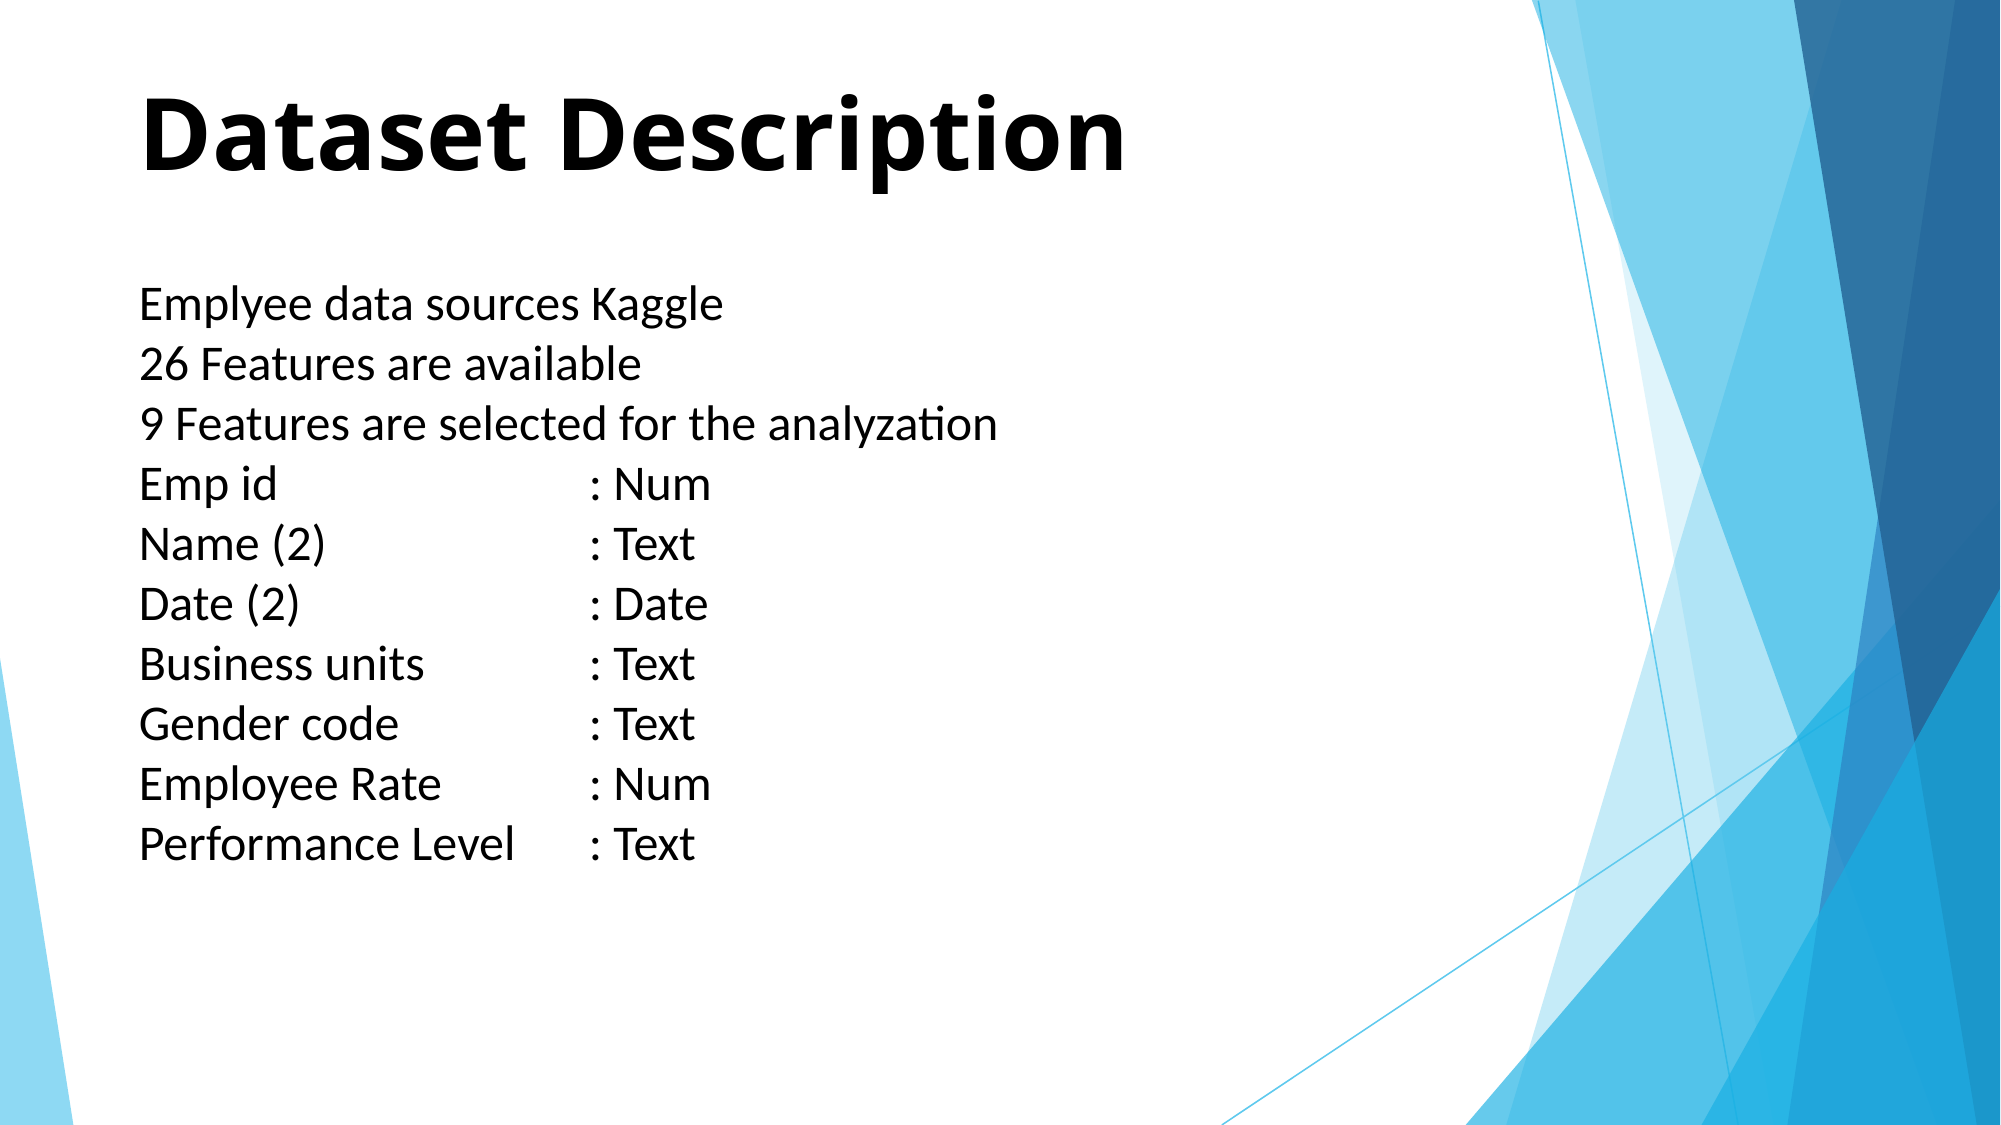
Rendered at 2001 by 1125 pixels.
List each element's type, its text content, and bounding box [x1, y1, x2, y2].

title Dataset Description [123, 62, 1877, 189]
text_box Emplyee data sources Kaggle 26 Features are available 9 Features are selected for the analyzation Emp id : Num Name (2) : Text Date (2) : Date Business units : Text Gender code : Text Employee Rate : Num Performance Level : Text [123, 262, 1188, 878]
